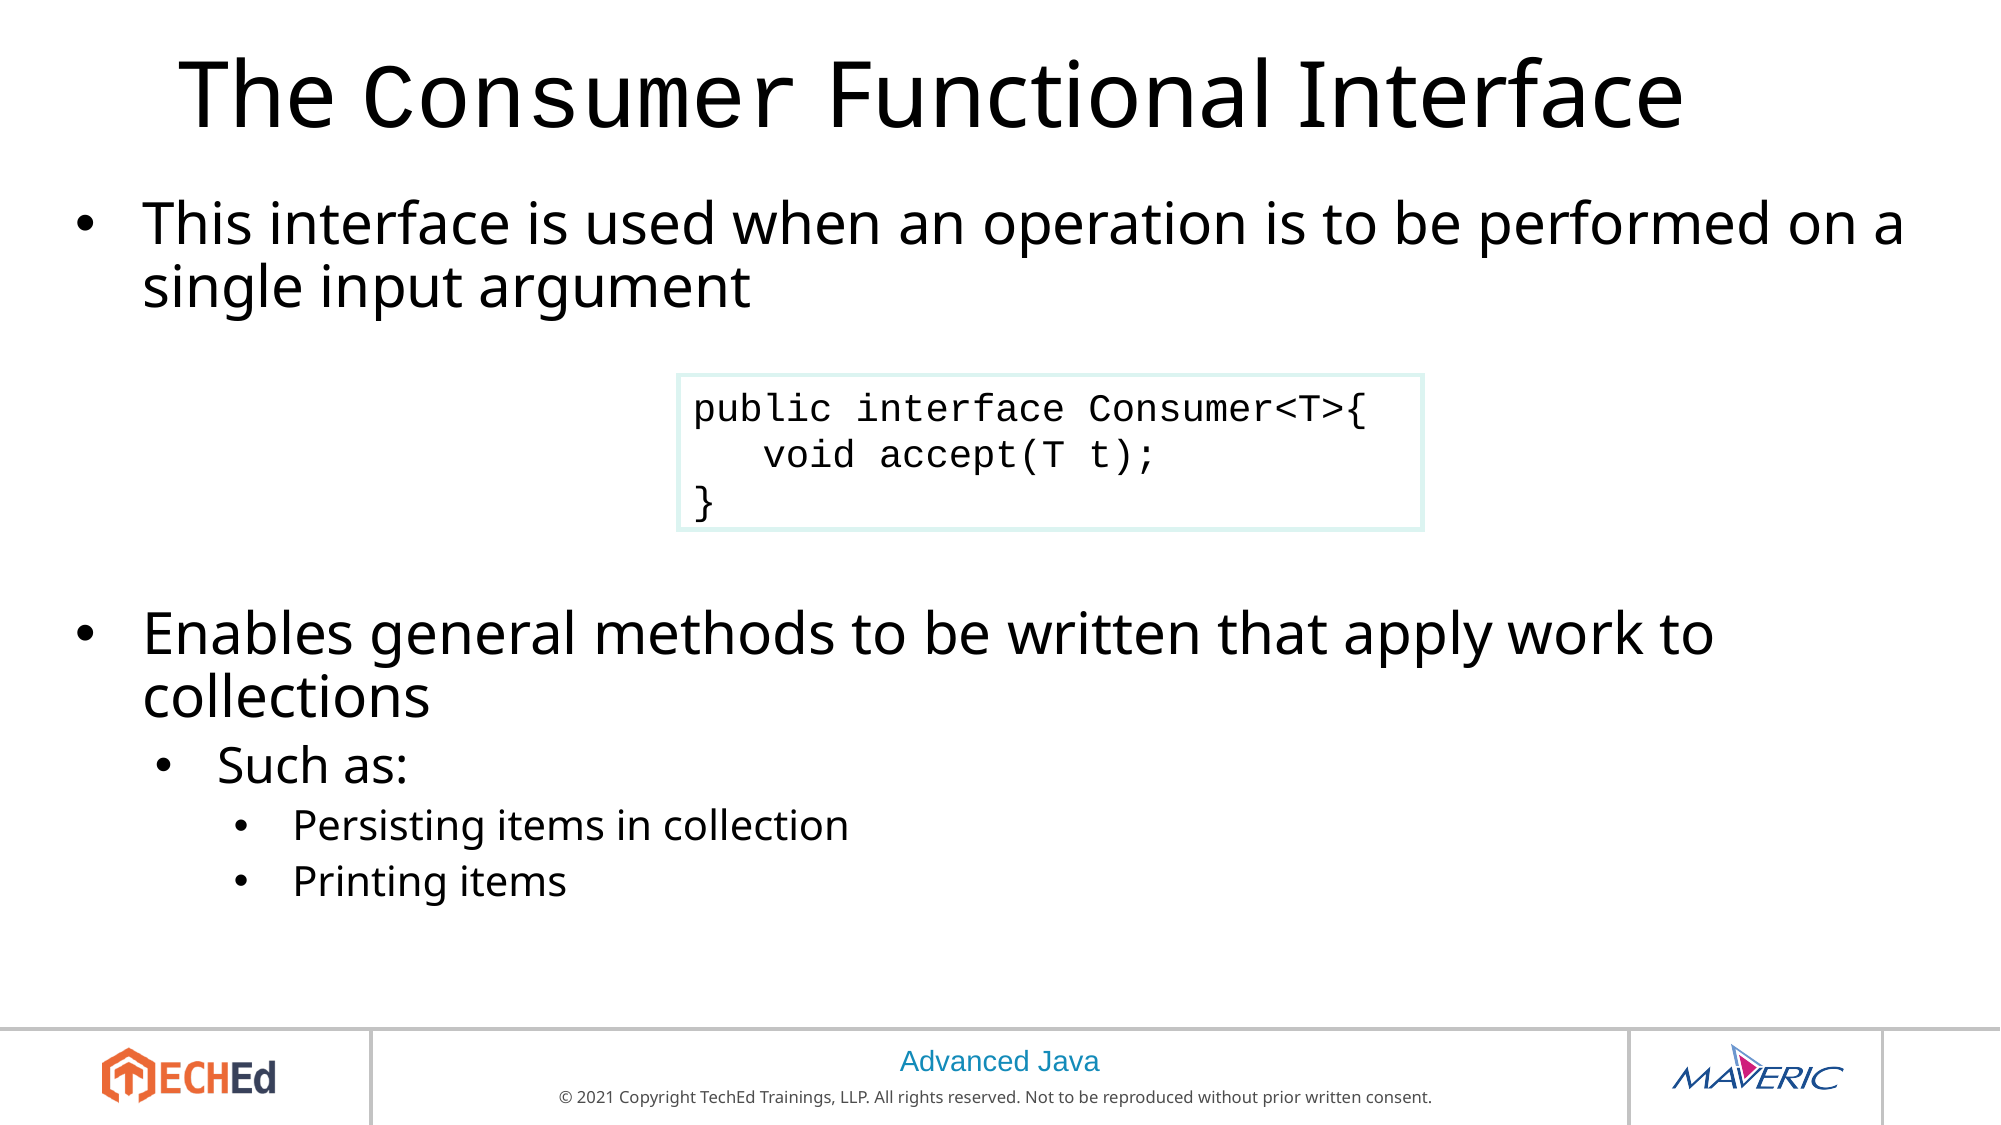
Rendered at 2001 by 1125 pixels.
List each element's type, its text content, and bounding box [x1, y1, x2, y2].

picture [1662, 1018, 1852, 1125]
title The Consumer Functional Interface [163, 29, 1836, 165]
text_box public interface Consumer<T>{ void accept(T t); } [678, 374, 1423, 530]
picture [102, 1047, 276, 1110]
list This interface is used when an operation is to be performed on a single input argument Enables general methods to be written that apply work to collections Such as: Persisting items in collection Printing items [52, 186, 1950, 1018]
